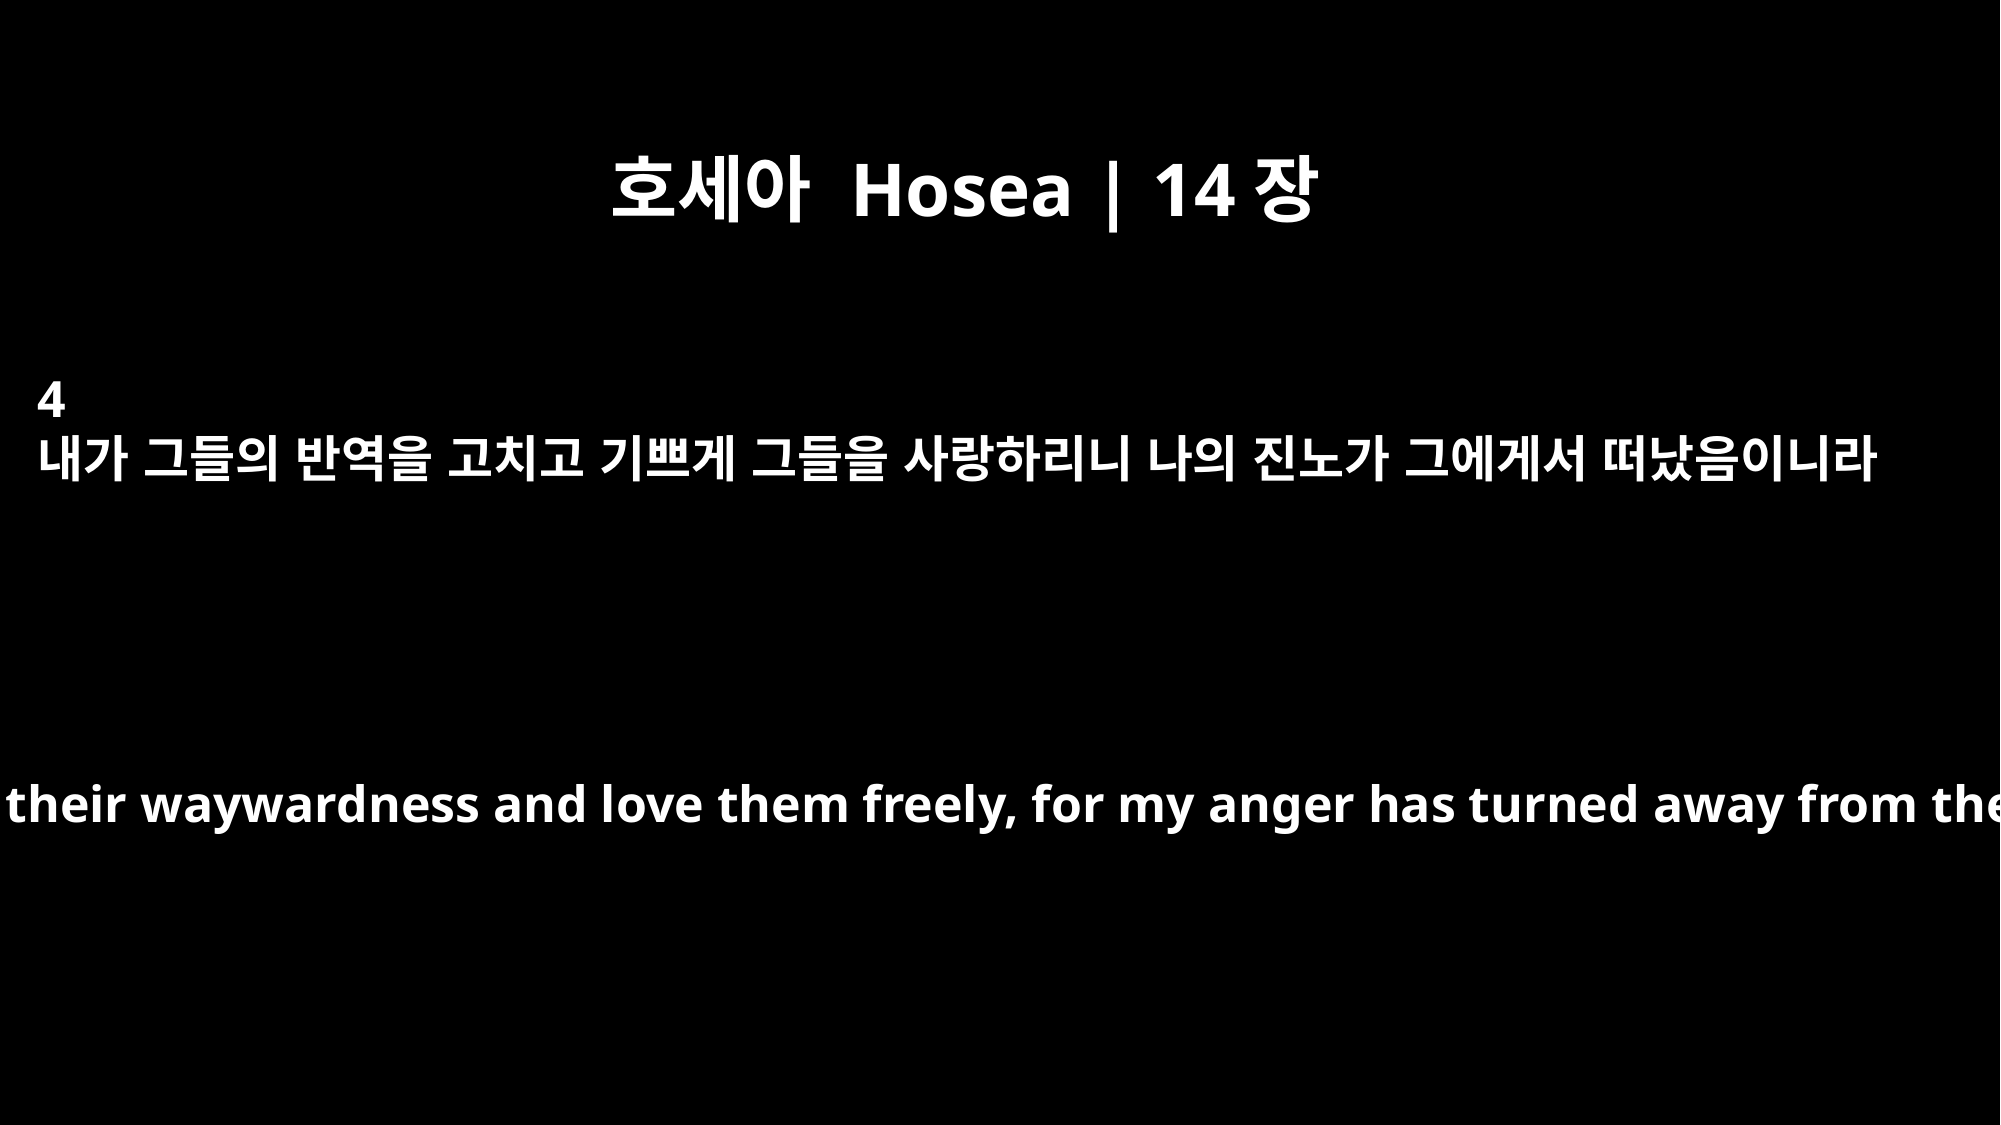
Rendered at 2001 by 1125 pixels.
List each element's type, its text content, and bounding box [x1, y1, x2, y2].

text_box 4 내가 그들의 반역을 고치고 기쁘게 그들을 사랑하리니 나의 진노가 그에게서 떠났음이니라 [22, 359, 1895, 495]
text_box 호세아 Hosea | 14장 [595, 136, 1337, 239]
text_box "I will heal their waywardness and love them freely, for my anger has turned away from them. [0, 764, 2000, 840]
